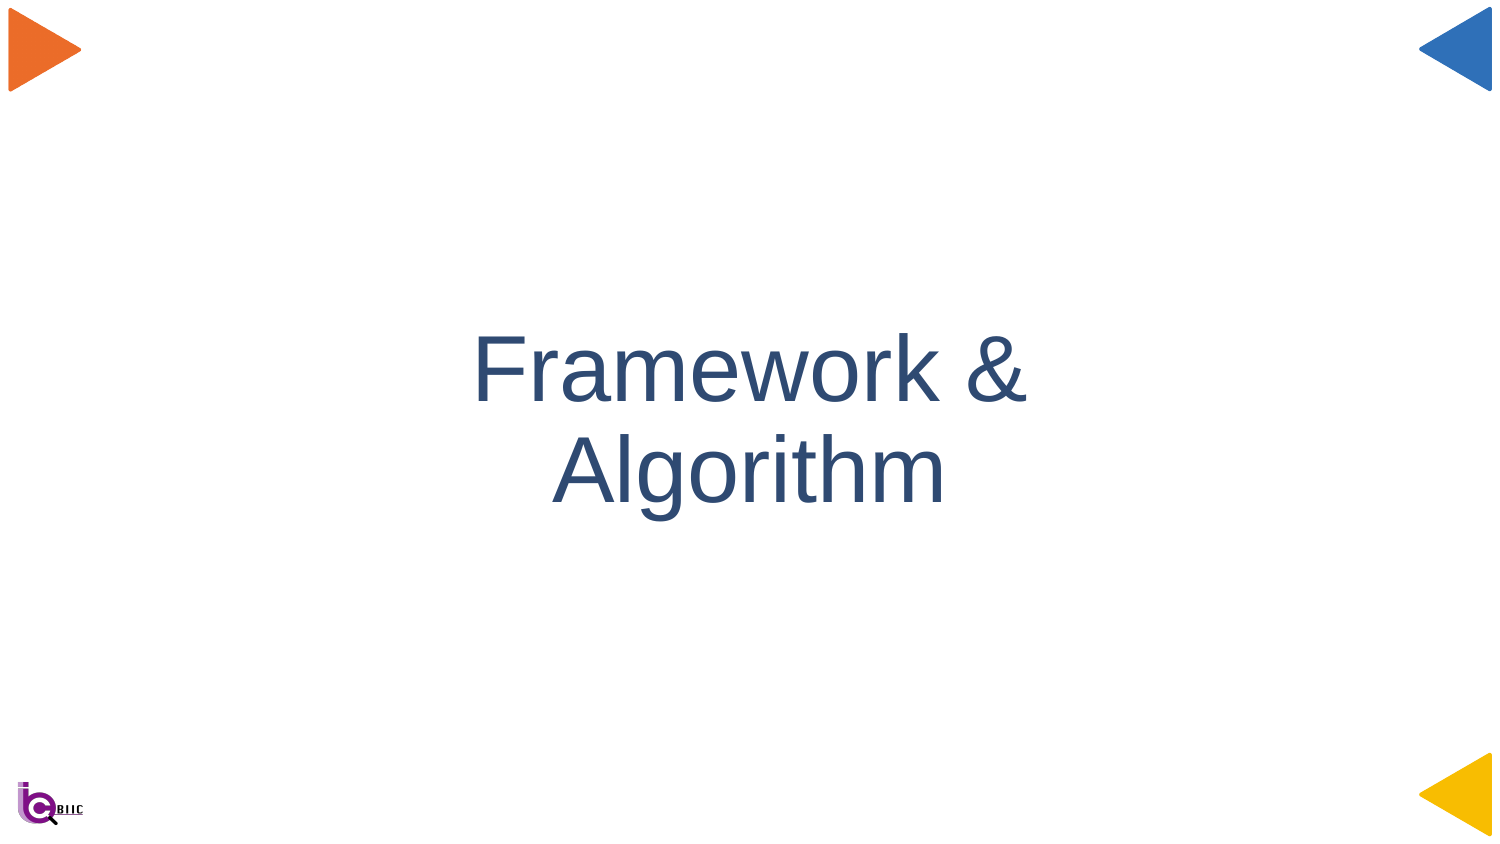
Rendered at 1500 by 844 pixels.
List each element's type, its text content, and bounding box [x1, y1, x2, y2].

picture [1411, 0, 1500, 99]
picture [7, 779, 87, 830]
picture [1, 1, 89, 99]
picture [1411, 745, 1500, 844]
title Framework & Algorithm [341, 216, 1159, 628]
